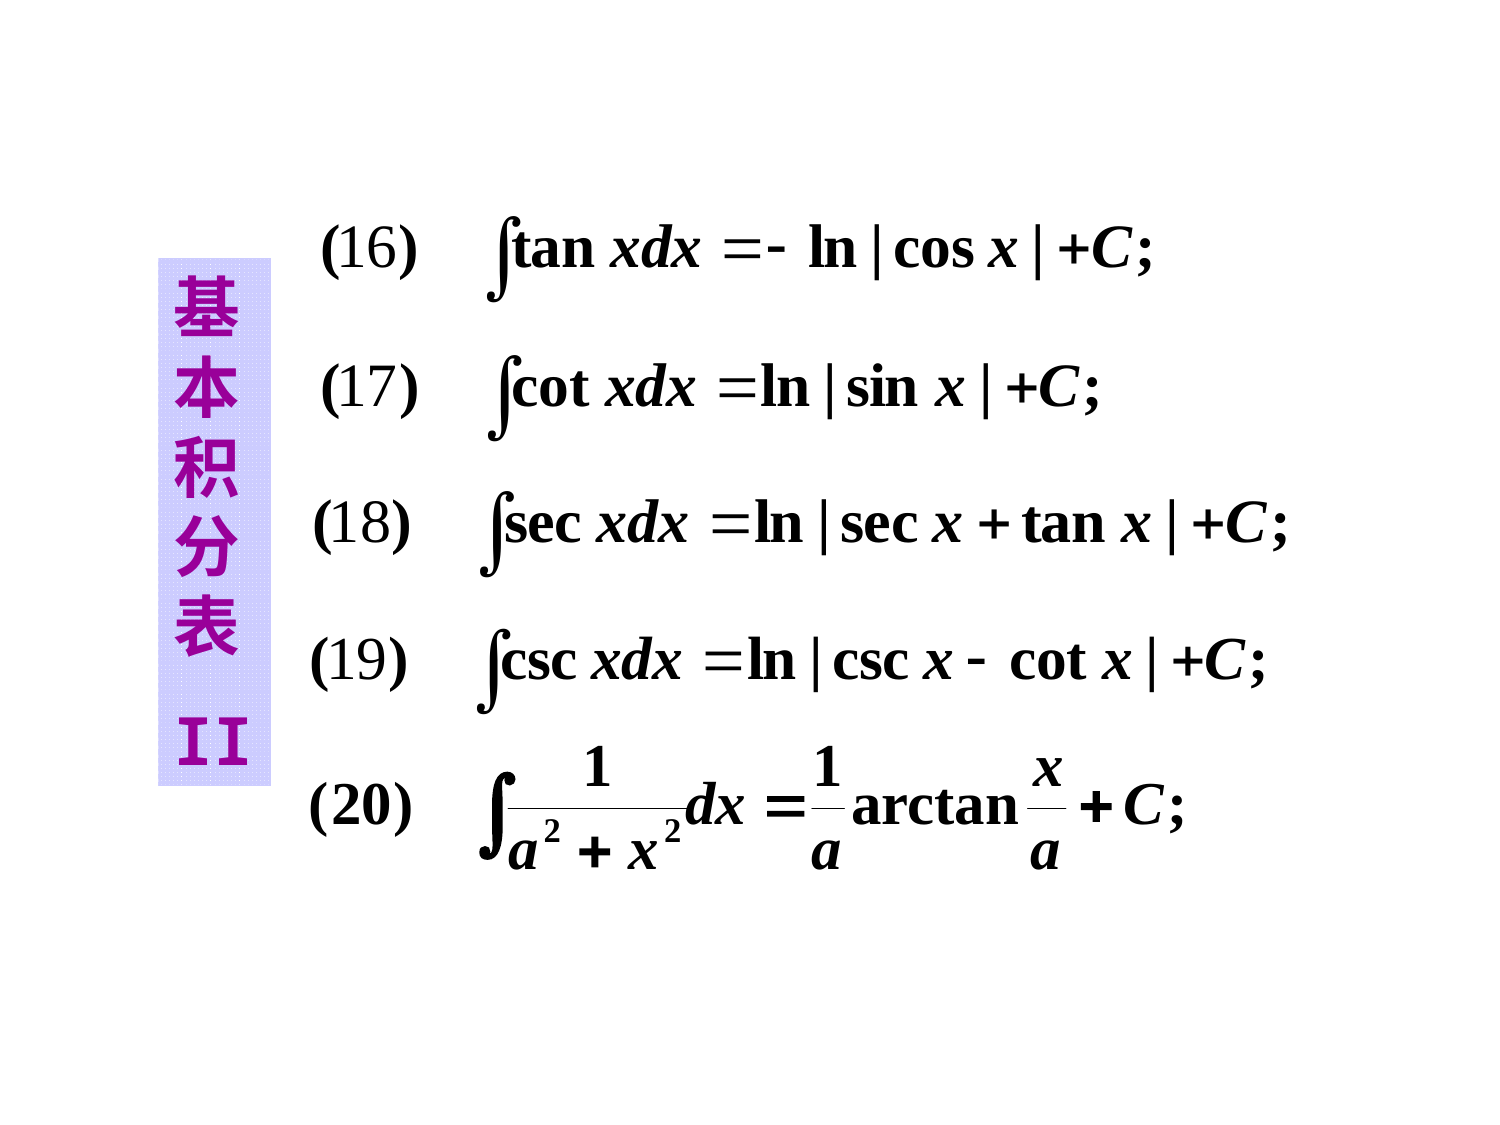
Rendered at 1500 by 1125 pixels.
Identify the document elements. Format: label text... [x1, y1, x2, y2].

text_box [302, 607, 1276, 721]
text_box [312, 334, 1113, 448]
text_box 基本积分表 II [158, 258, 271, 786]
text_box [304, 470, 1301, 584]
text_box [306, 732, 1188, 876]
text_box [312, 195, 1163, 309]
